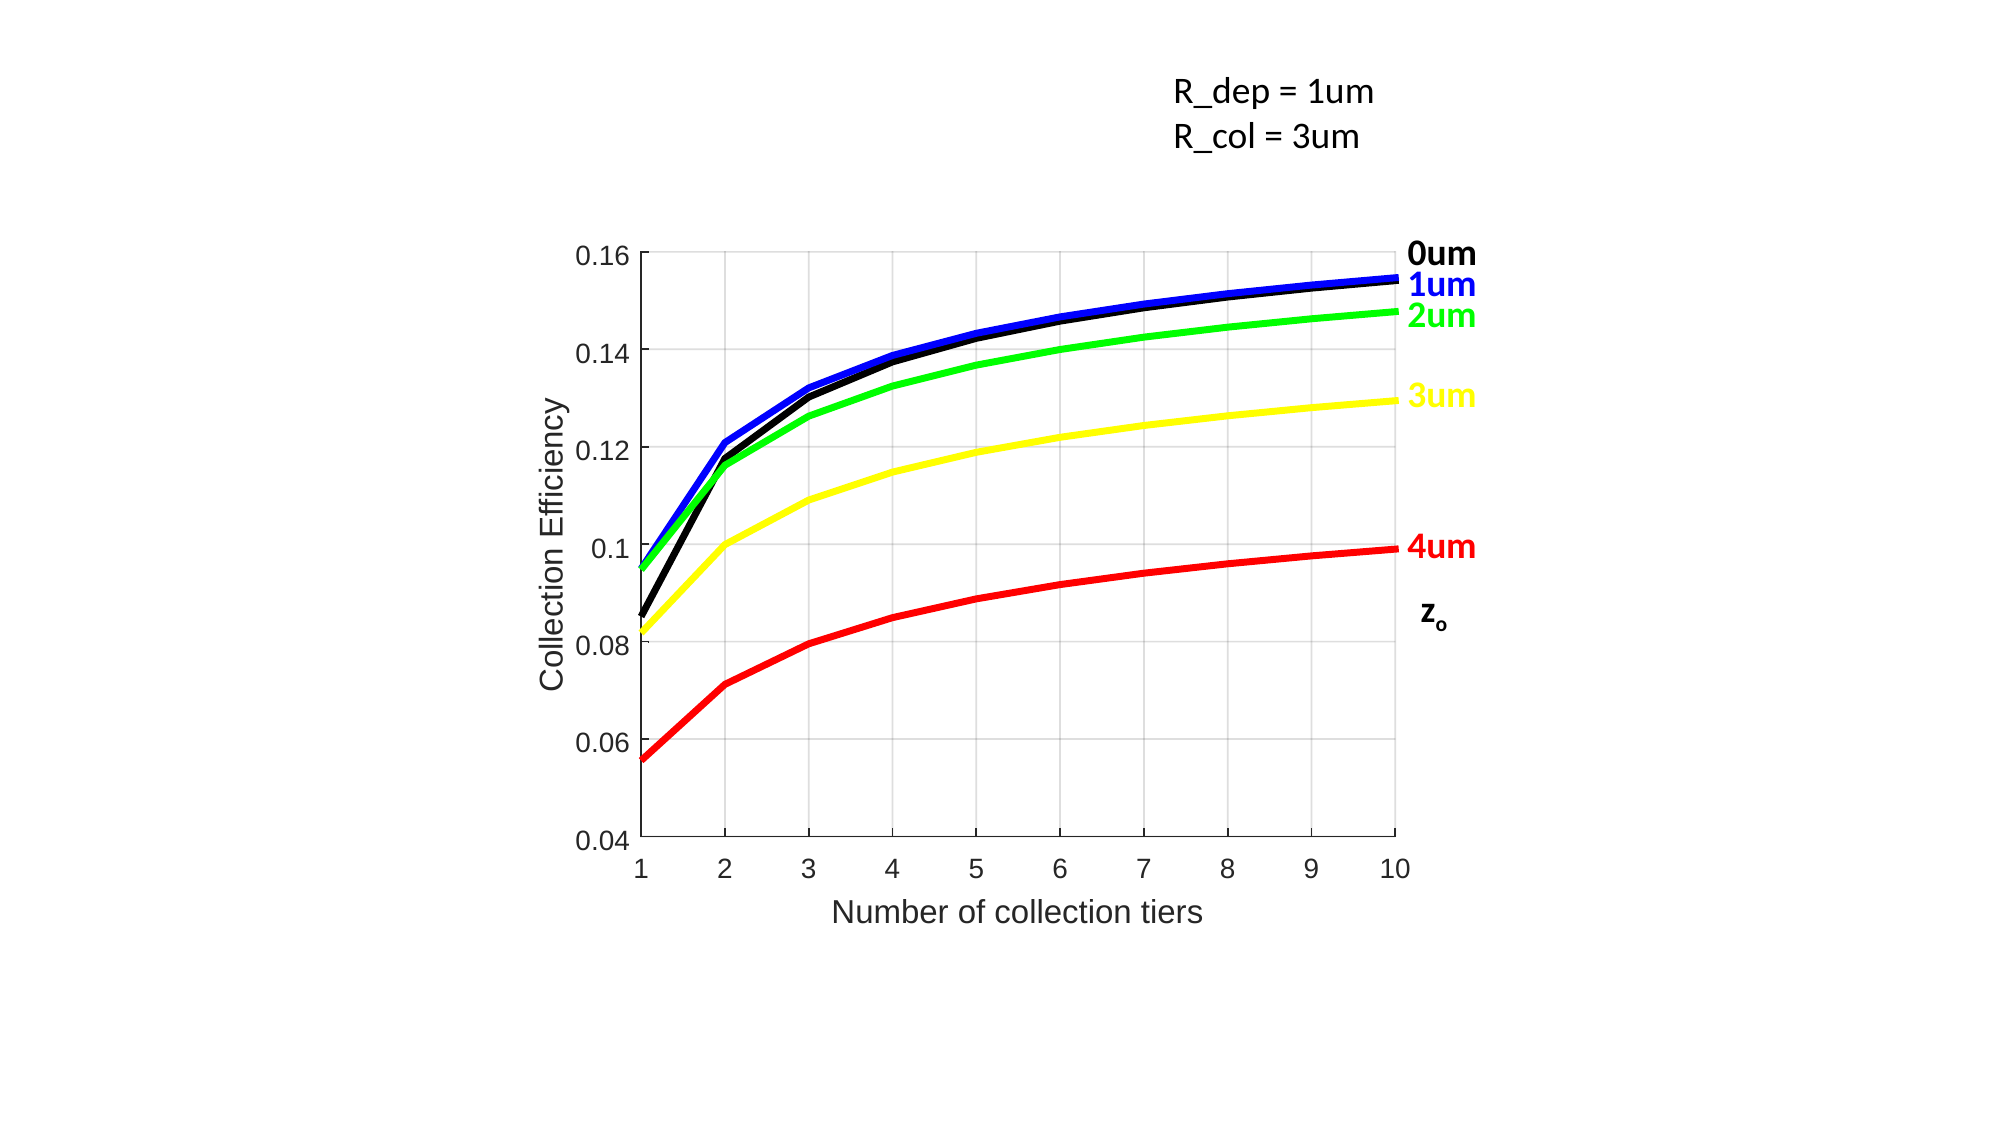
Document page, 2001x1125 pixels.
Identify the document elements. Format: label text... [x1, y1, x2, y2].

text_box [514, 197, 1493, 927]
text_box R_dep = 1um R_col = 3um [1158, 58, 1390, 164]
